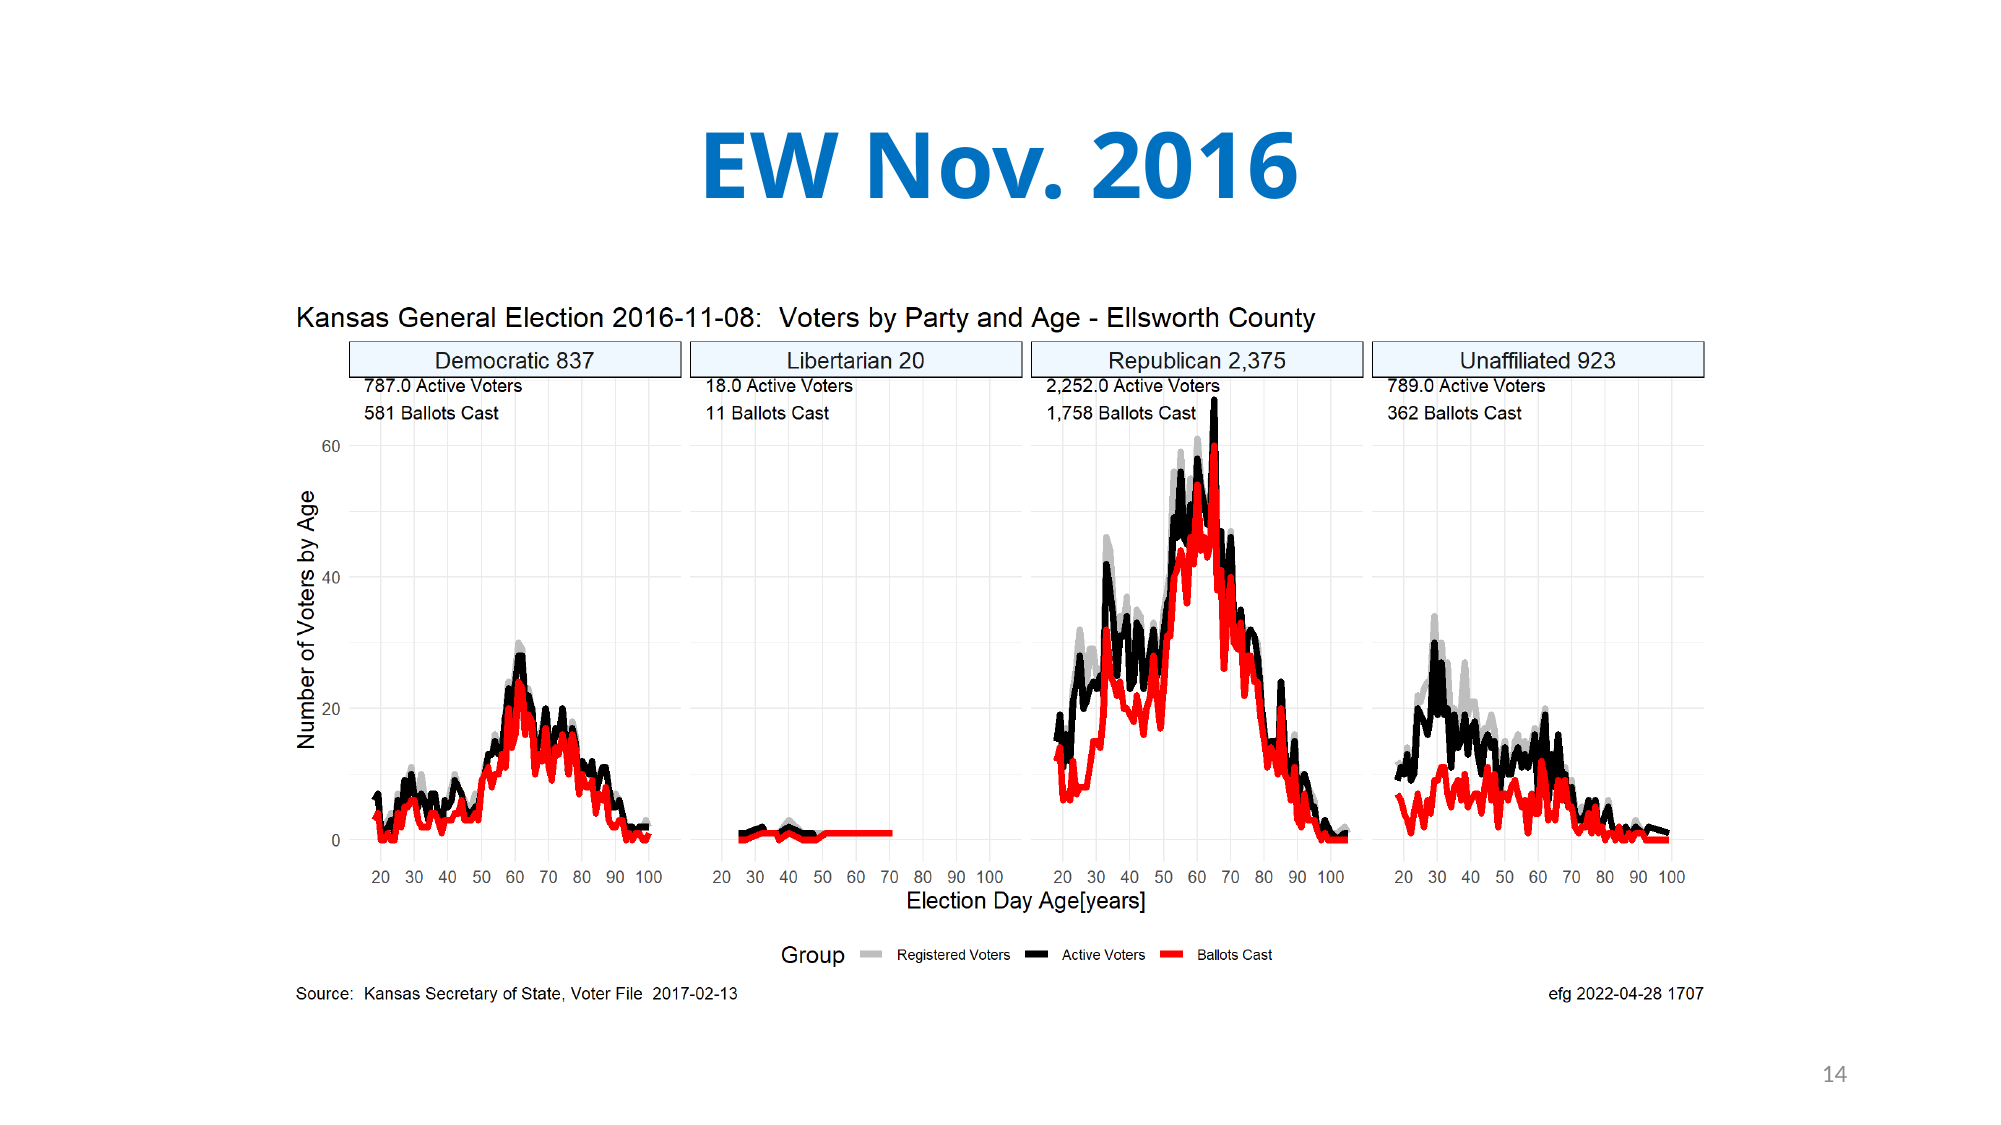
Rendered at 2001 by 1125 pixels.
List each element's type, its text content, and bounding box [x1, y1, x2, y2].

slide_number ‹#› [1412, 1042, 1863, 1103]
title EW Nov. 2016 [137, 59, 1863, 278]
picture [287, 297, 1713, 1011]
